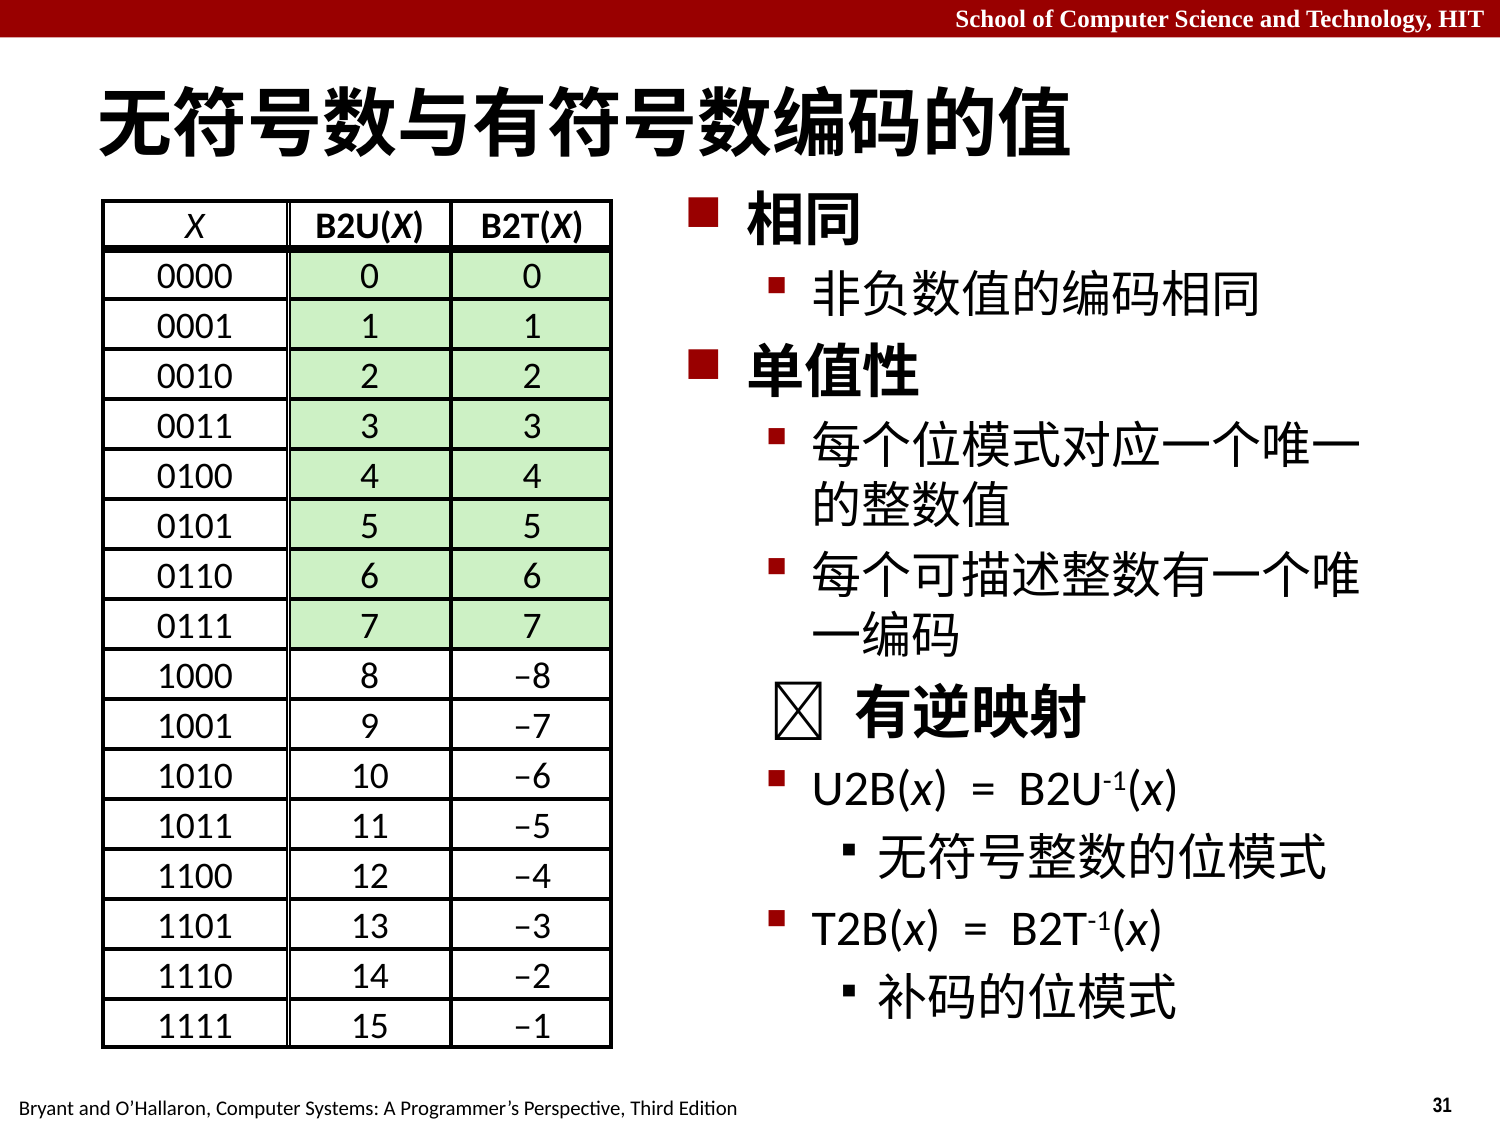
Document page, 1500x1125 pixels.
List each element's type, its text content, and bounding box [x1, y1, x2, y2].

title 无符号数与有符号数编码的值 [87, 71, 1097, 268]
list 相同 非负数值的编码相同 单值性 每个位模式对应一个唯一的整数值 每个可描述整数有一个唯一编码  有逆映射 U2B(x) = B2U-1(x) 无符号整数的位模式 T2B(x) = B2T-1(x) 补码的位模式 [674, 174, 1407, 1125]
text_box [101, 199, 613, 1049]
